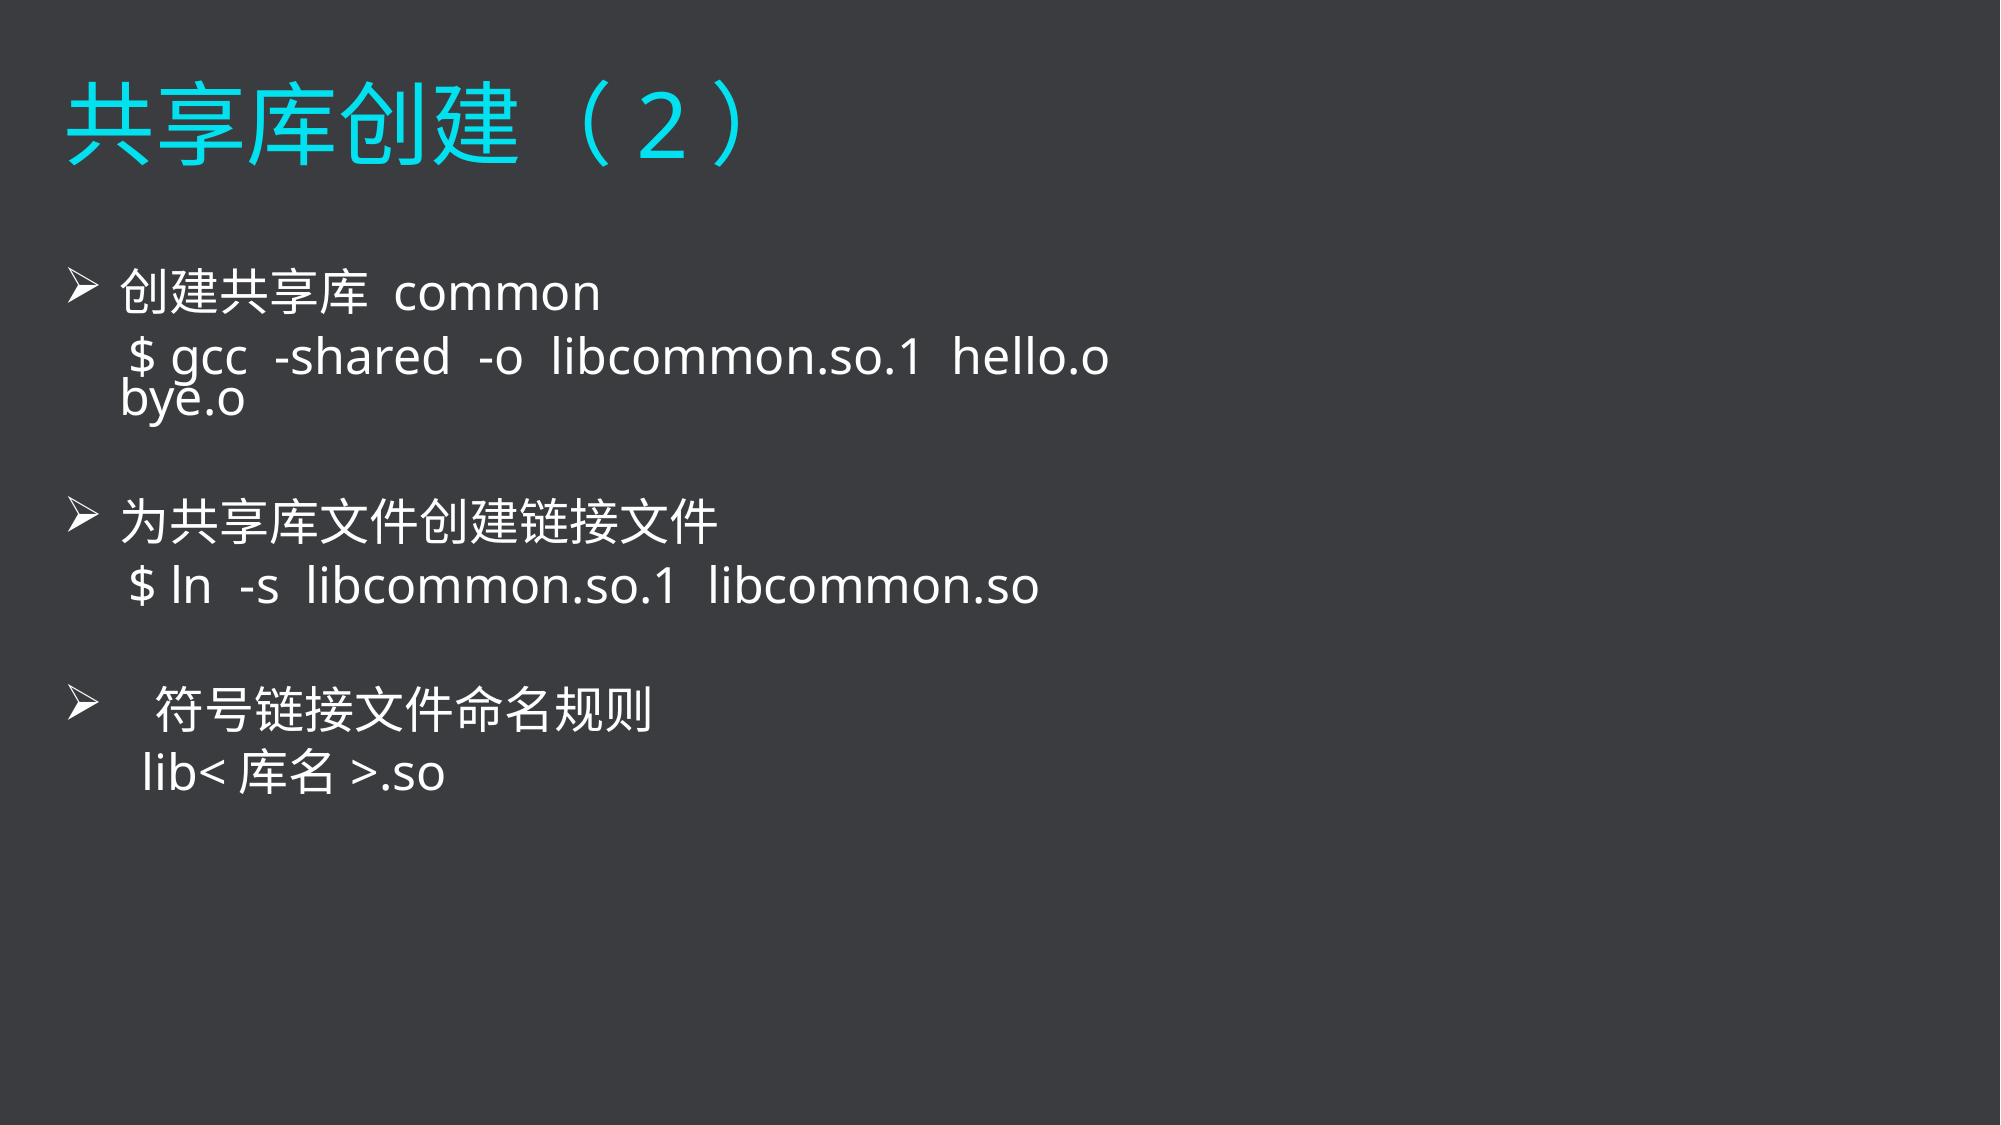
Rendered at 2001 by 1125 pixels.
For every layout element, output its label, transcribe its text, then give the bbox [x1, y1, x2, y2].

list 共享库创建（2） [48, 59, 1750, 142]
list 创建共享库 common $ gcc -shared -o libcommon.so.1 hello.o bye.o 为共享库文件创建链接文件 $ ln -s libcommon.so.1 libcommon.so 符号链接文件命名规则 lib<库名>.so [48, 260, 1195, 914]
